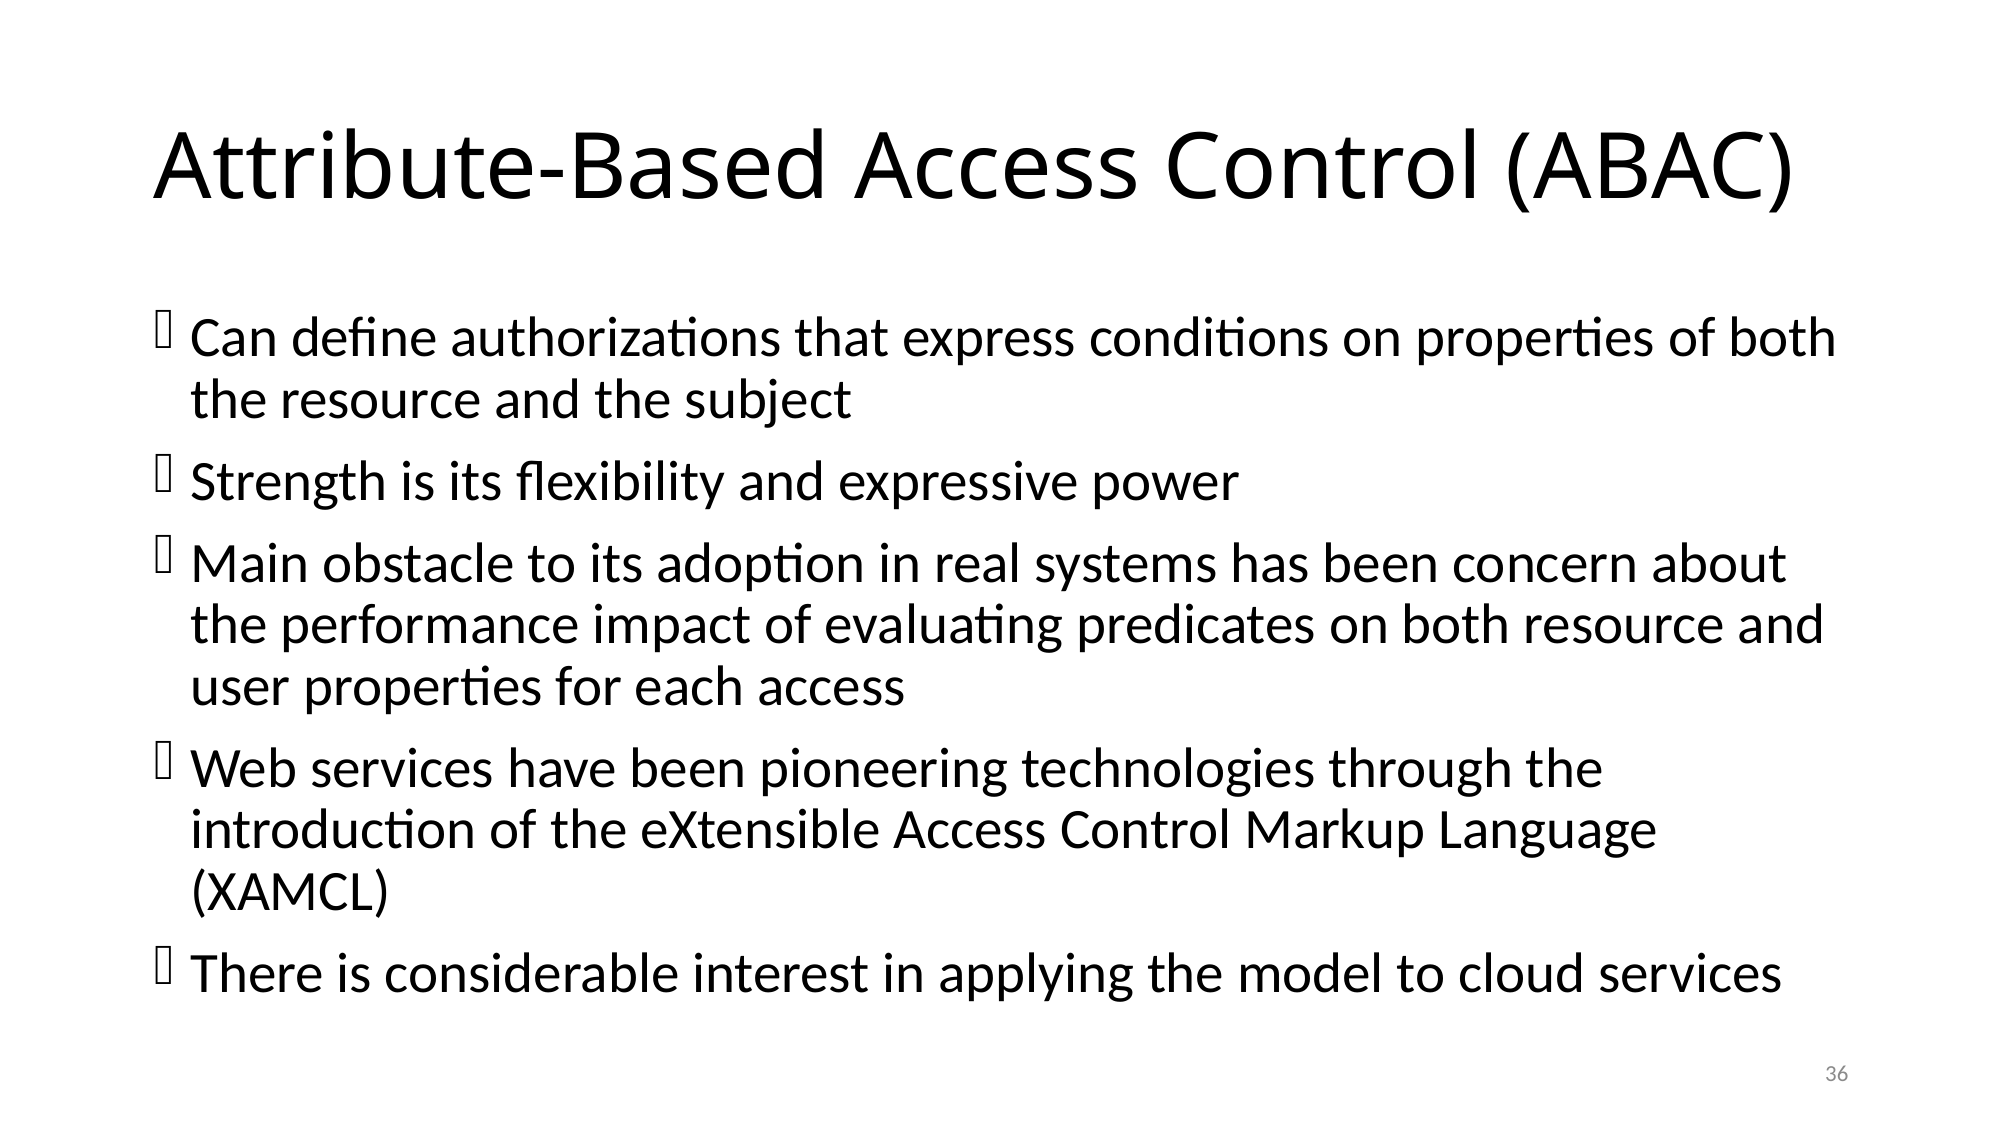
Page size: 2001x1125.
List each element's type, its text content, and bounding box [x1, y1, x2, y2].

list Can define authorizations that express conditions on properties of both the resource and the subject Strength is its flexibility and expressive power Main obstacle to its adoption in real systems has been concern about the performance impact of evaluating predicates on both resource and user properties for each access Web services have been pioneering technologies through the introduction of the eXtensible Access Control Markup Language (XAMCL) There is considerable interest in applying the model to cloud services [138, 299, 1864, 1014]
slide_number 36 [1413, 1042, 1864, 1103]
title Attribute-Based Access Control (ABAC) [138, 60, 1864, 278]
